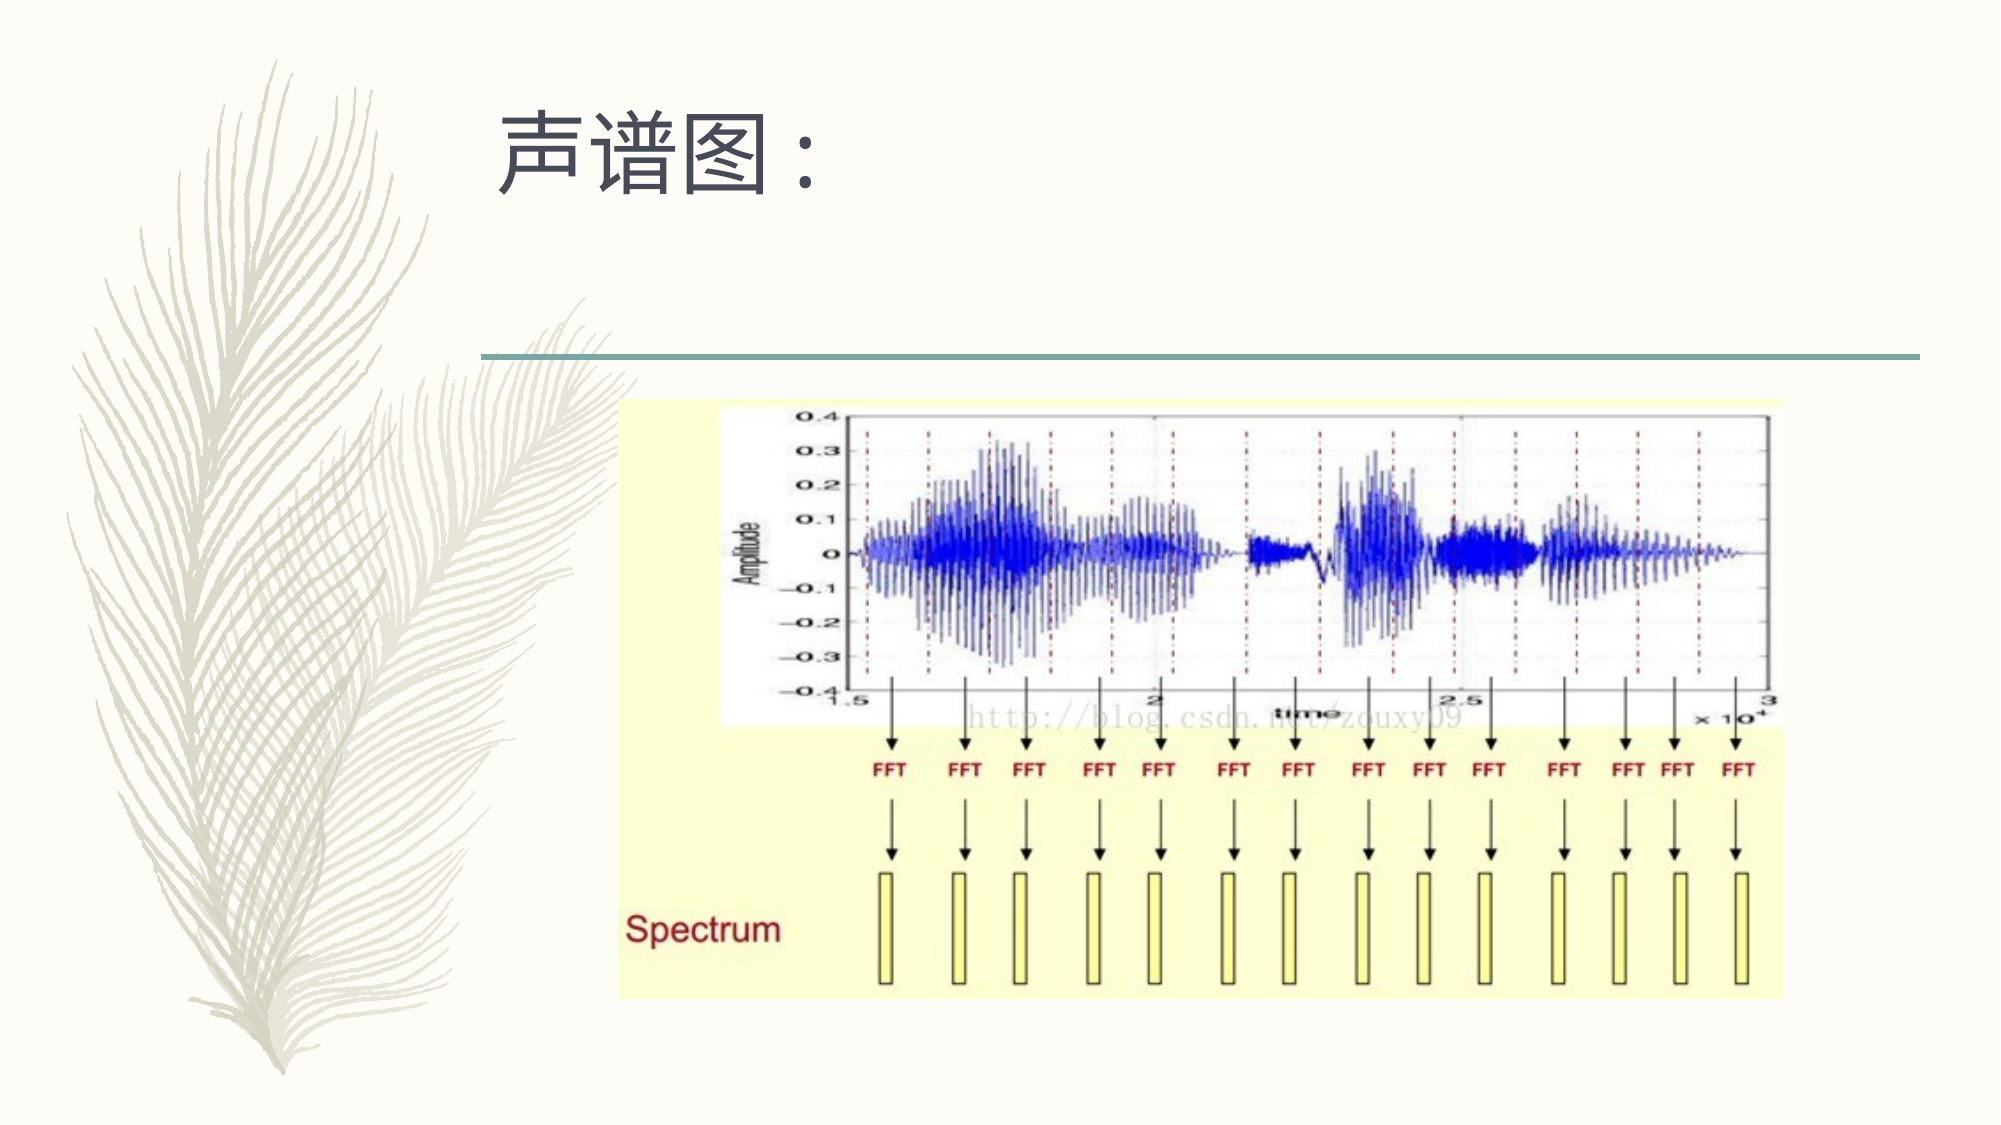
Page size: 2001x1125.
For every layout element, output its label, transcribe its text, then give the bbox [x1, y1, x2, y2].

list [618, 399, 1783, 1000]
title 声谱图: [481, 93, 1920, 350]
